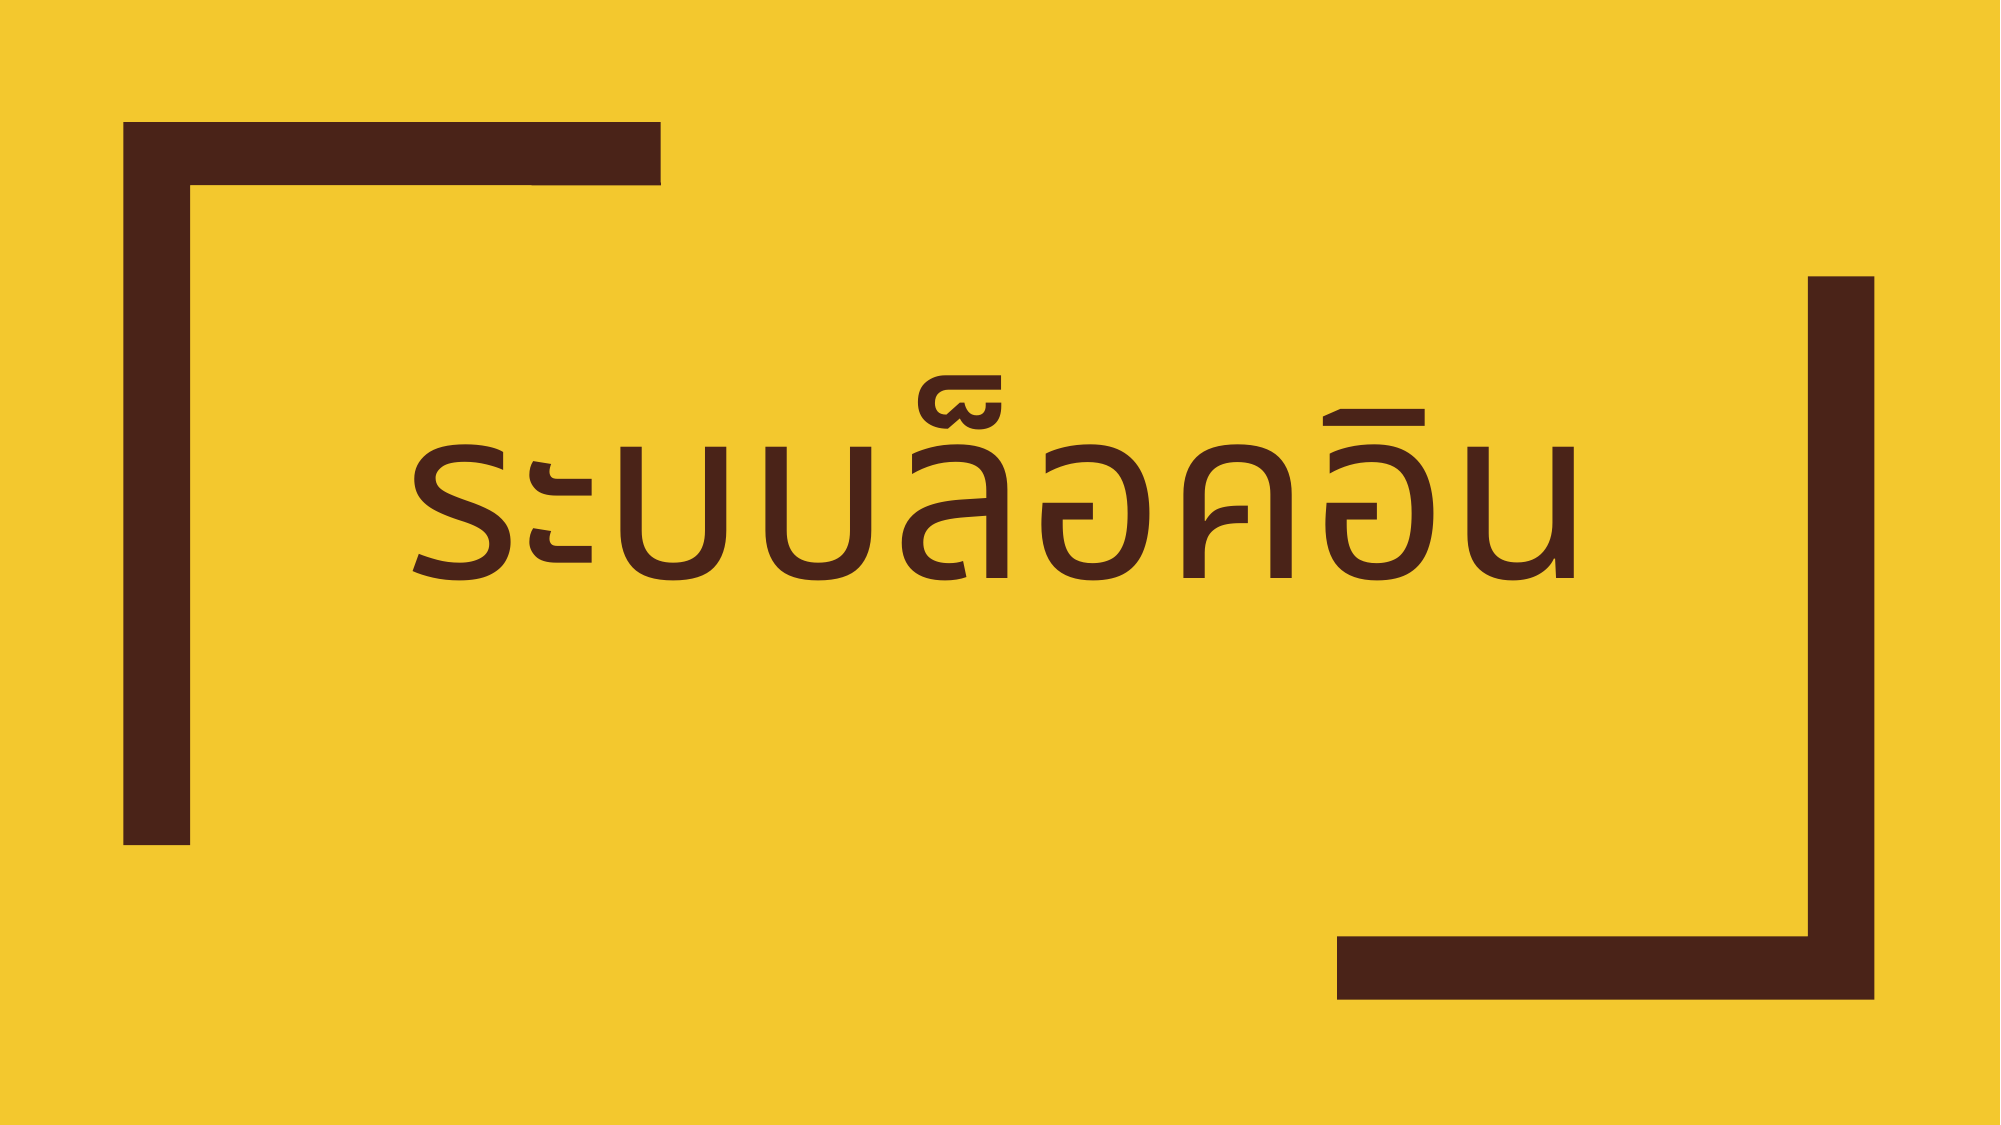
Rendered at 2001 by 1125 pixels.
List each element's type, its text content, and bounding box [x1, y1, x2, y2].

title ระบบล็อคอิน [314, 293, 1686, 638]
